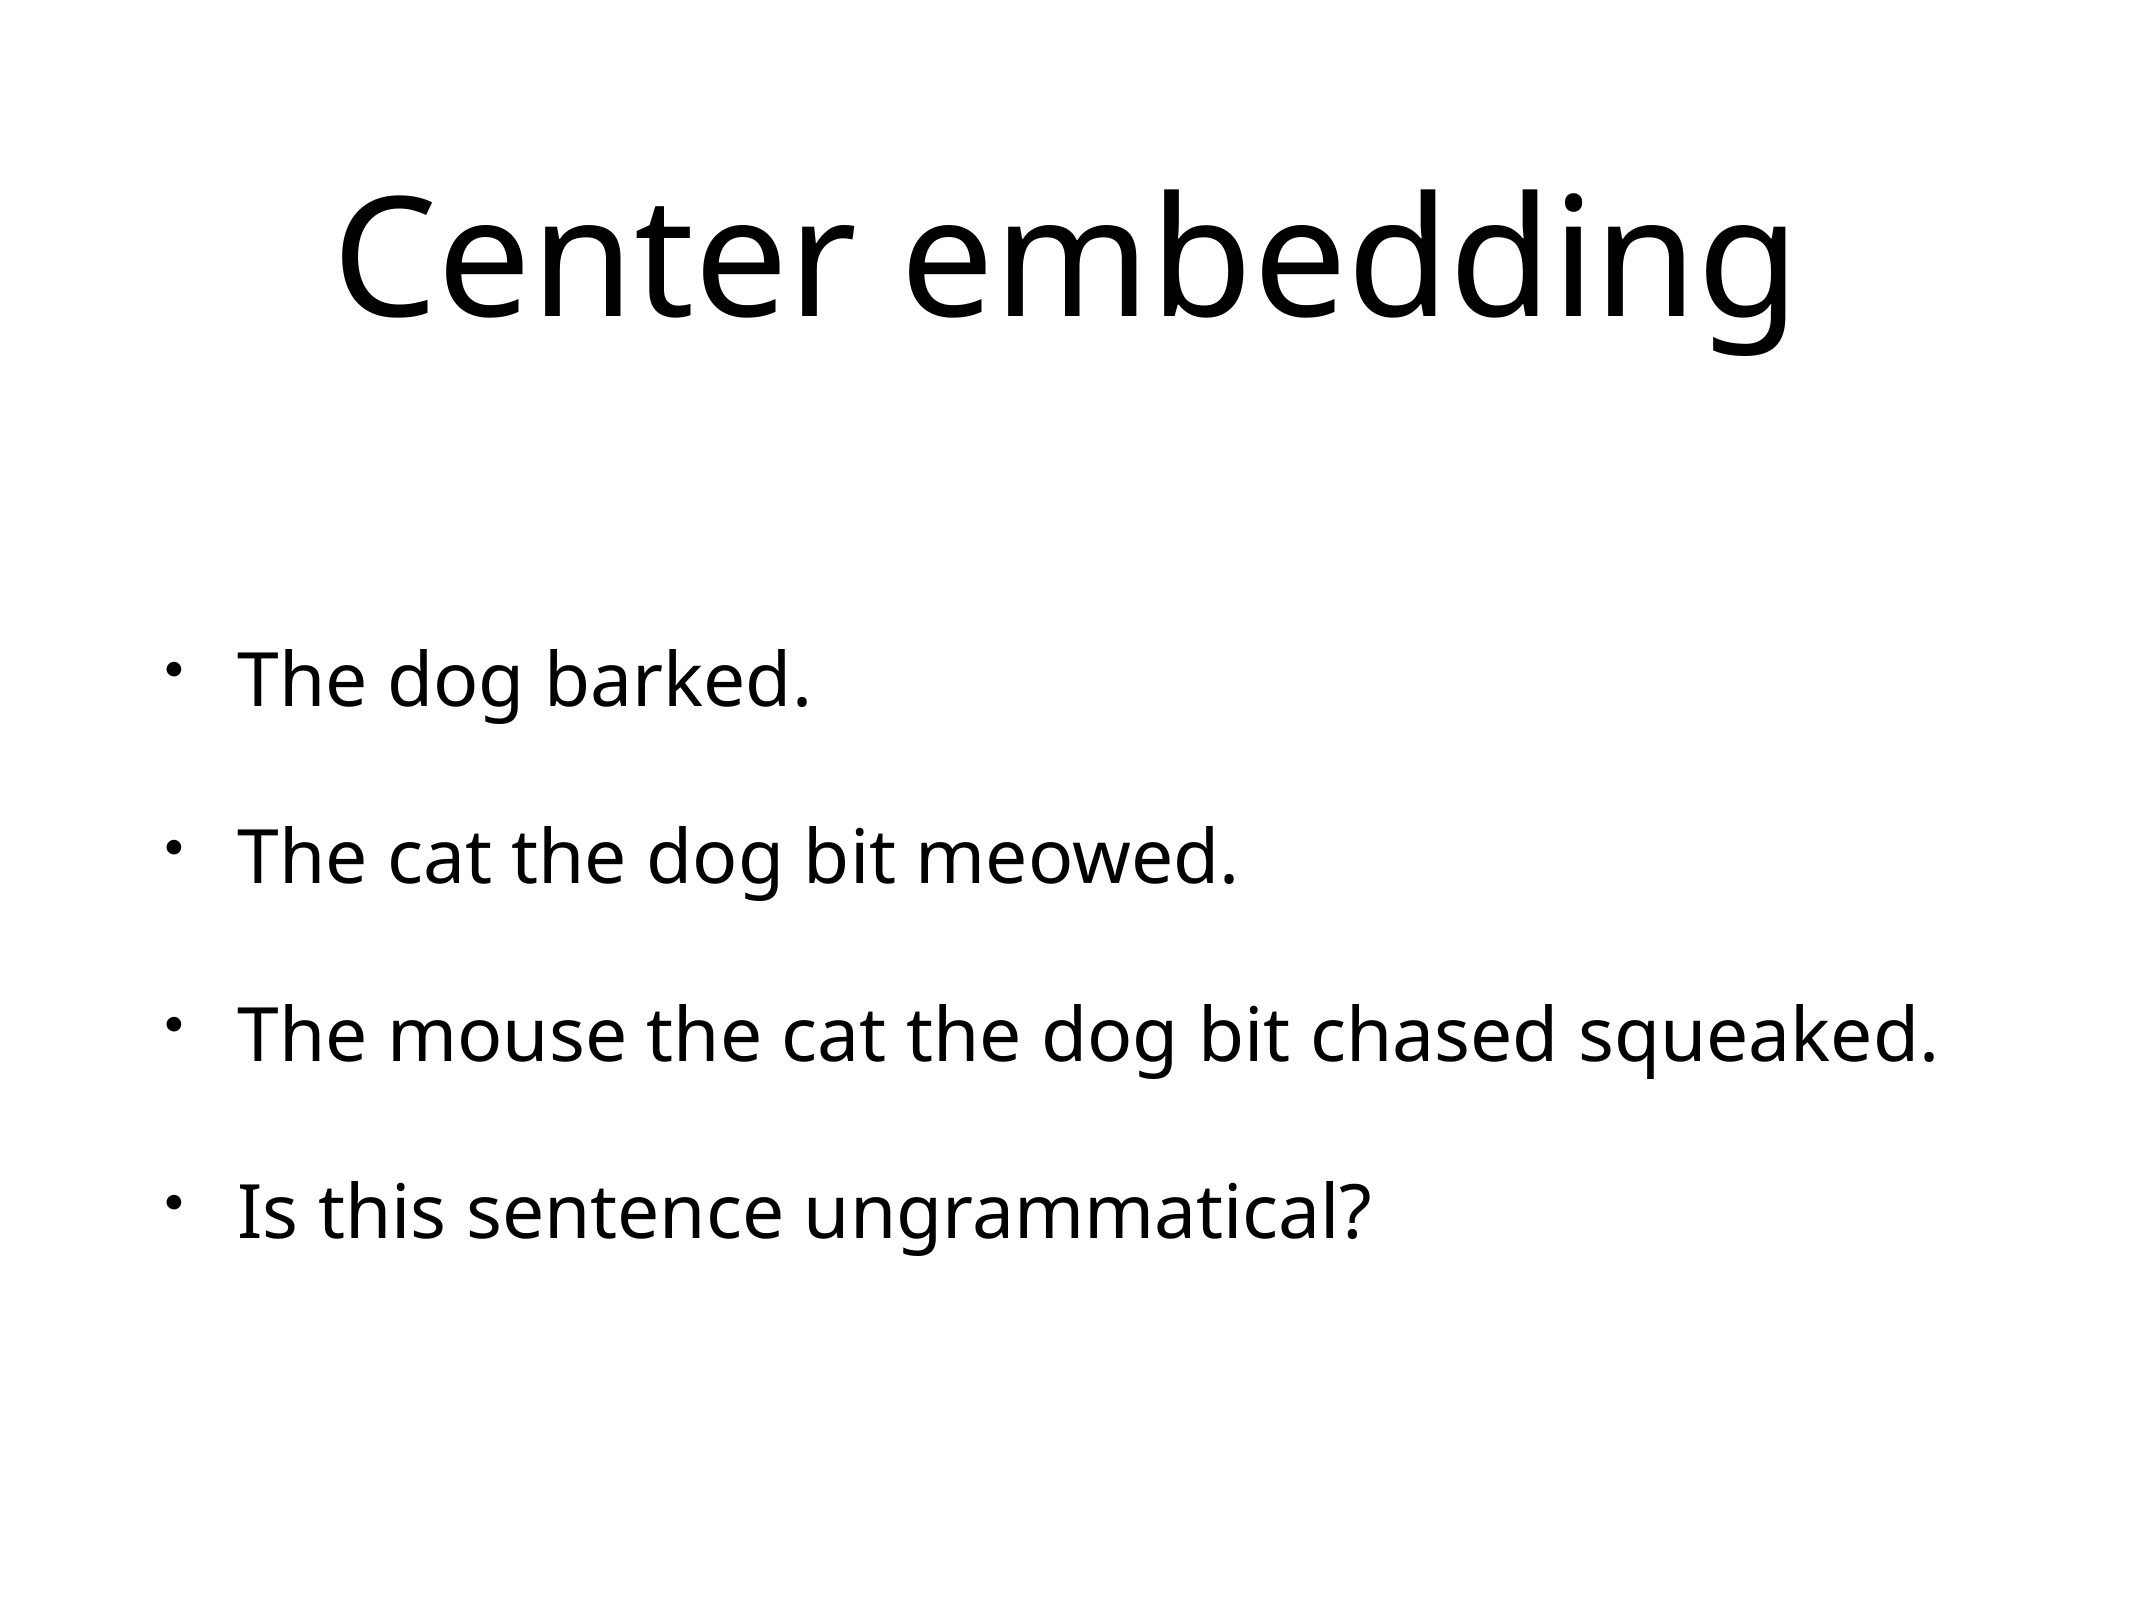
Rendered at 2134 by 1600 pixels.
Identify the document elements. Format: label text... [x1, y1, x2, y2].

title Center embedding [155, 72, 1978, 428]
list The dog barked. The cat the dog bit meowed. The mouse the cat the dog bit chased squeaked. Is this sentence ungrammatical? [155, 428, 1978, 1459]
